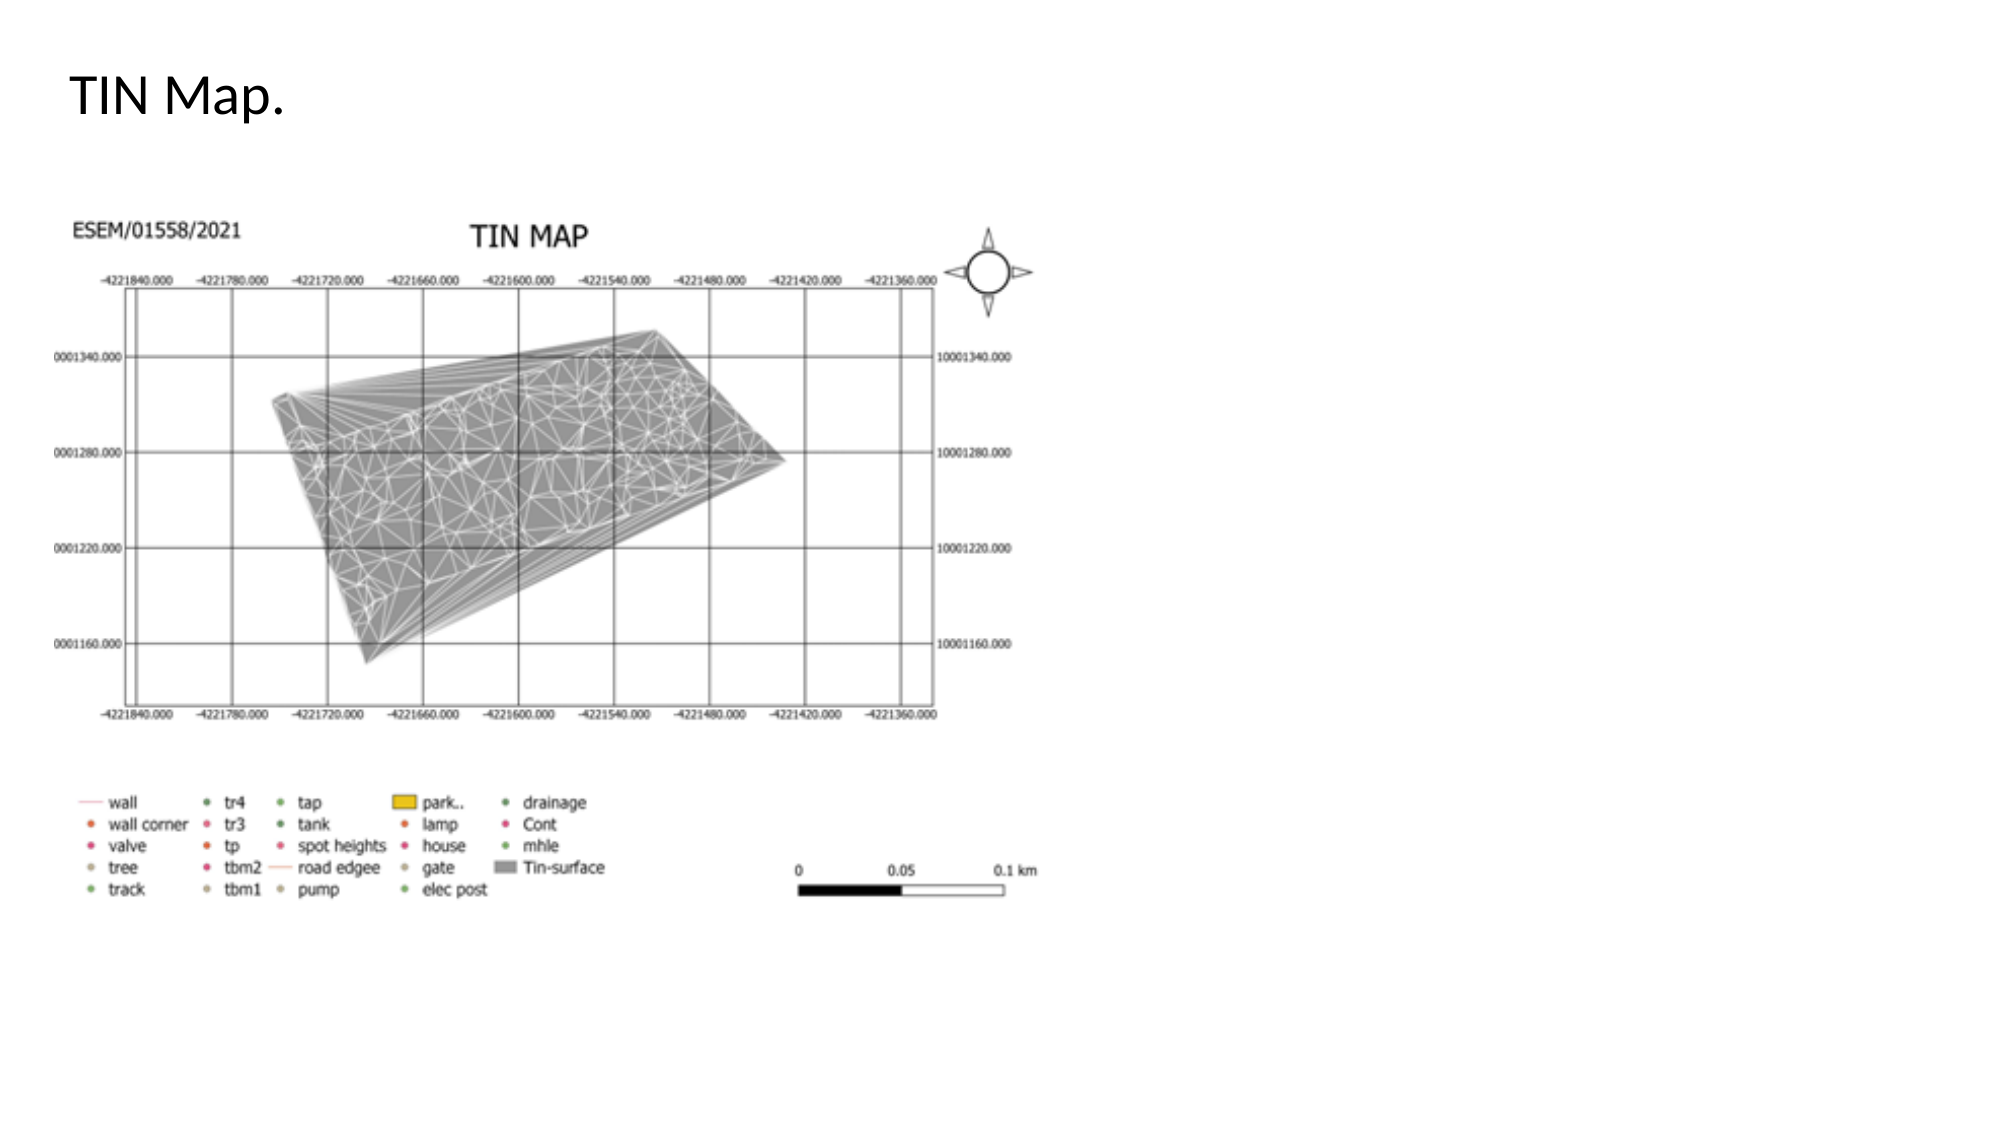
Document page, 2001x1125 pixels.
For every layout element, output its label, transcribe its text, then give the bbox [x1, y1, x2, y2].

list TIN Map. [54, 56, 1963, 1073]
picture [54, 217, 1043, 917]
